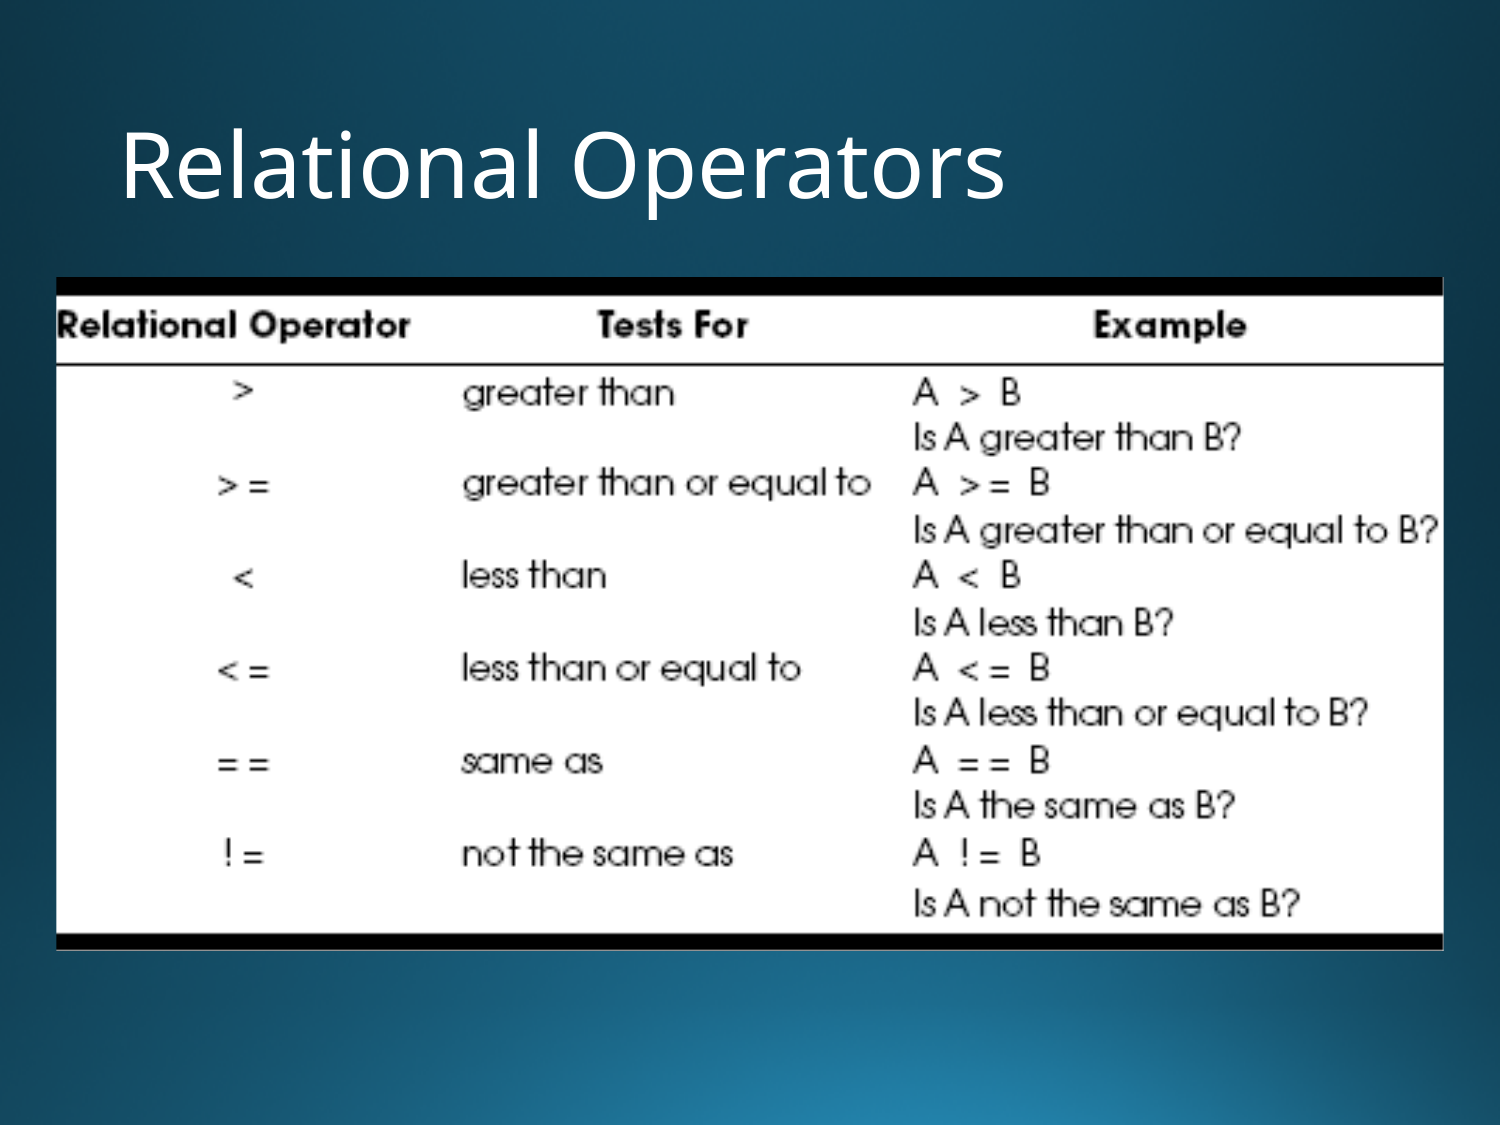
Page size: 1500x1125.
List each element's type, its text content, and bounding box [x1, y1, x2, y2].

picture [0, 0, 1500, 1125]
list Relational Operators [240, 287, 1500, 1002]
title Relational Operators [103, 59, 1397, 277]
